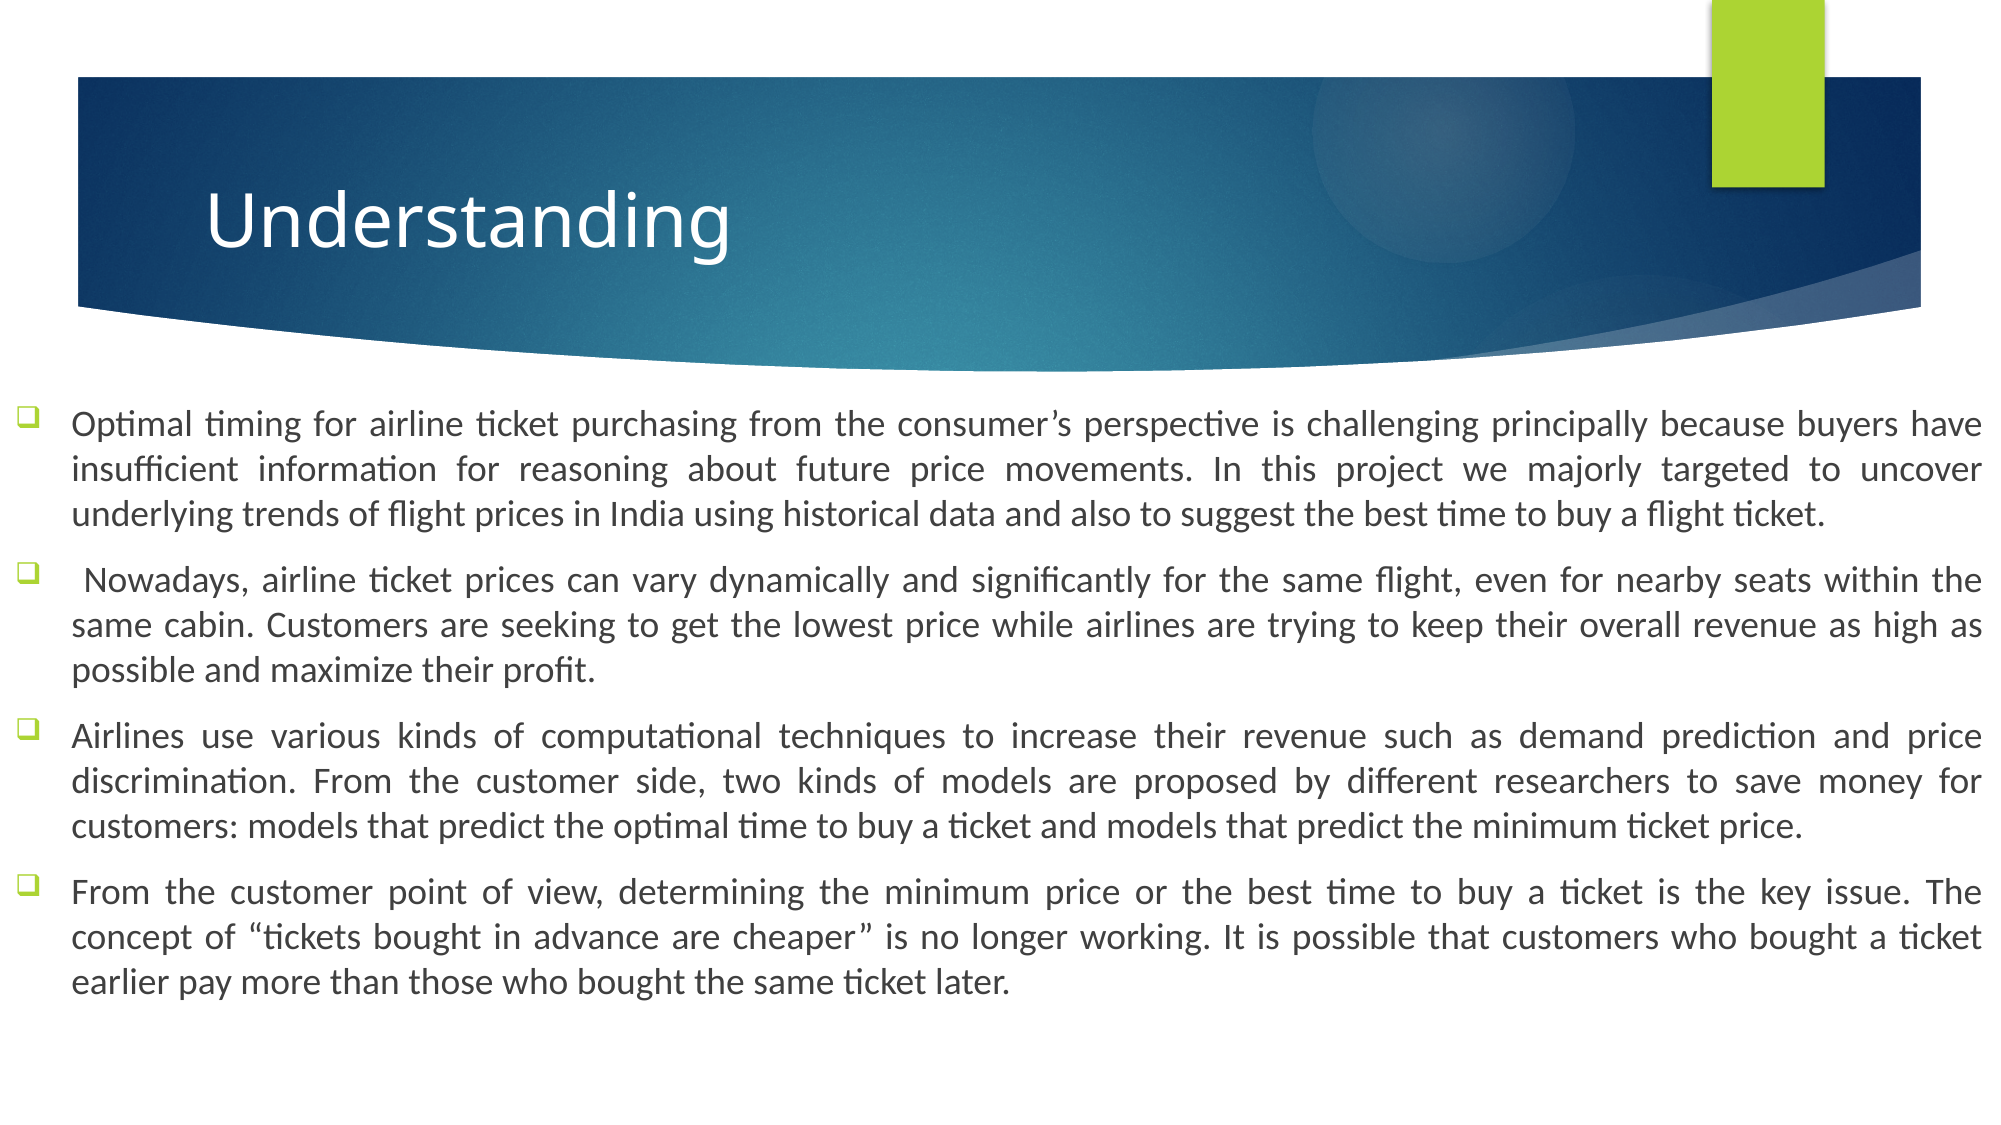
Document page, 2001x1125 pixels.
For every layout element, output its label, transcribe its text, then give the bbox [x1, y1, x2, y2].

title Understanding [189, 159, 1627, 276]
list Optimal timing for airline ticket purchasing from the consumer’s perspective is challenging principally because buyers have insufficient information for reasoning about future price movements. In this project we majorly targeted to uncover underlying trends of flight prices in India using historical data and also to suggest the best time to buy a flight ticket. Nowadays, airline ticket prices can vary dynamically and significantly for the same flight, even for nearby seats within the same cabin. Customers are seeking to get the lowest price while airlines are trying to keep their overall revenue as high as possible and maximize their profit. Airlines use various kinds of computational techniques to increase their revenue such as demand prediction and price discrimination. From the customer side, two kinds of models are proposed by different researchers to save money for customers: models that predict the optimal time to buy a ticket and models that predict the minimum ticket price. From the customer point of view, determining the minimum price or the best time to buy a ticket is the key issue. The concept of “tickets bought in advance are cheaper” is no longer working. It is possible that customers who bought a ticket earlier pay more than those who bought the same ticket later. [0, 391, 2000, 1045]
